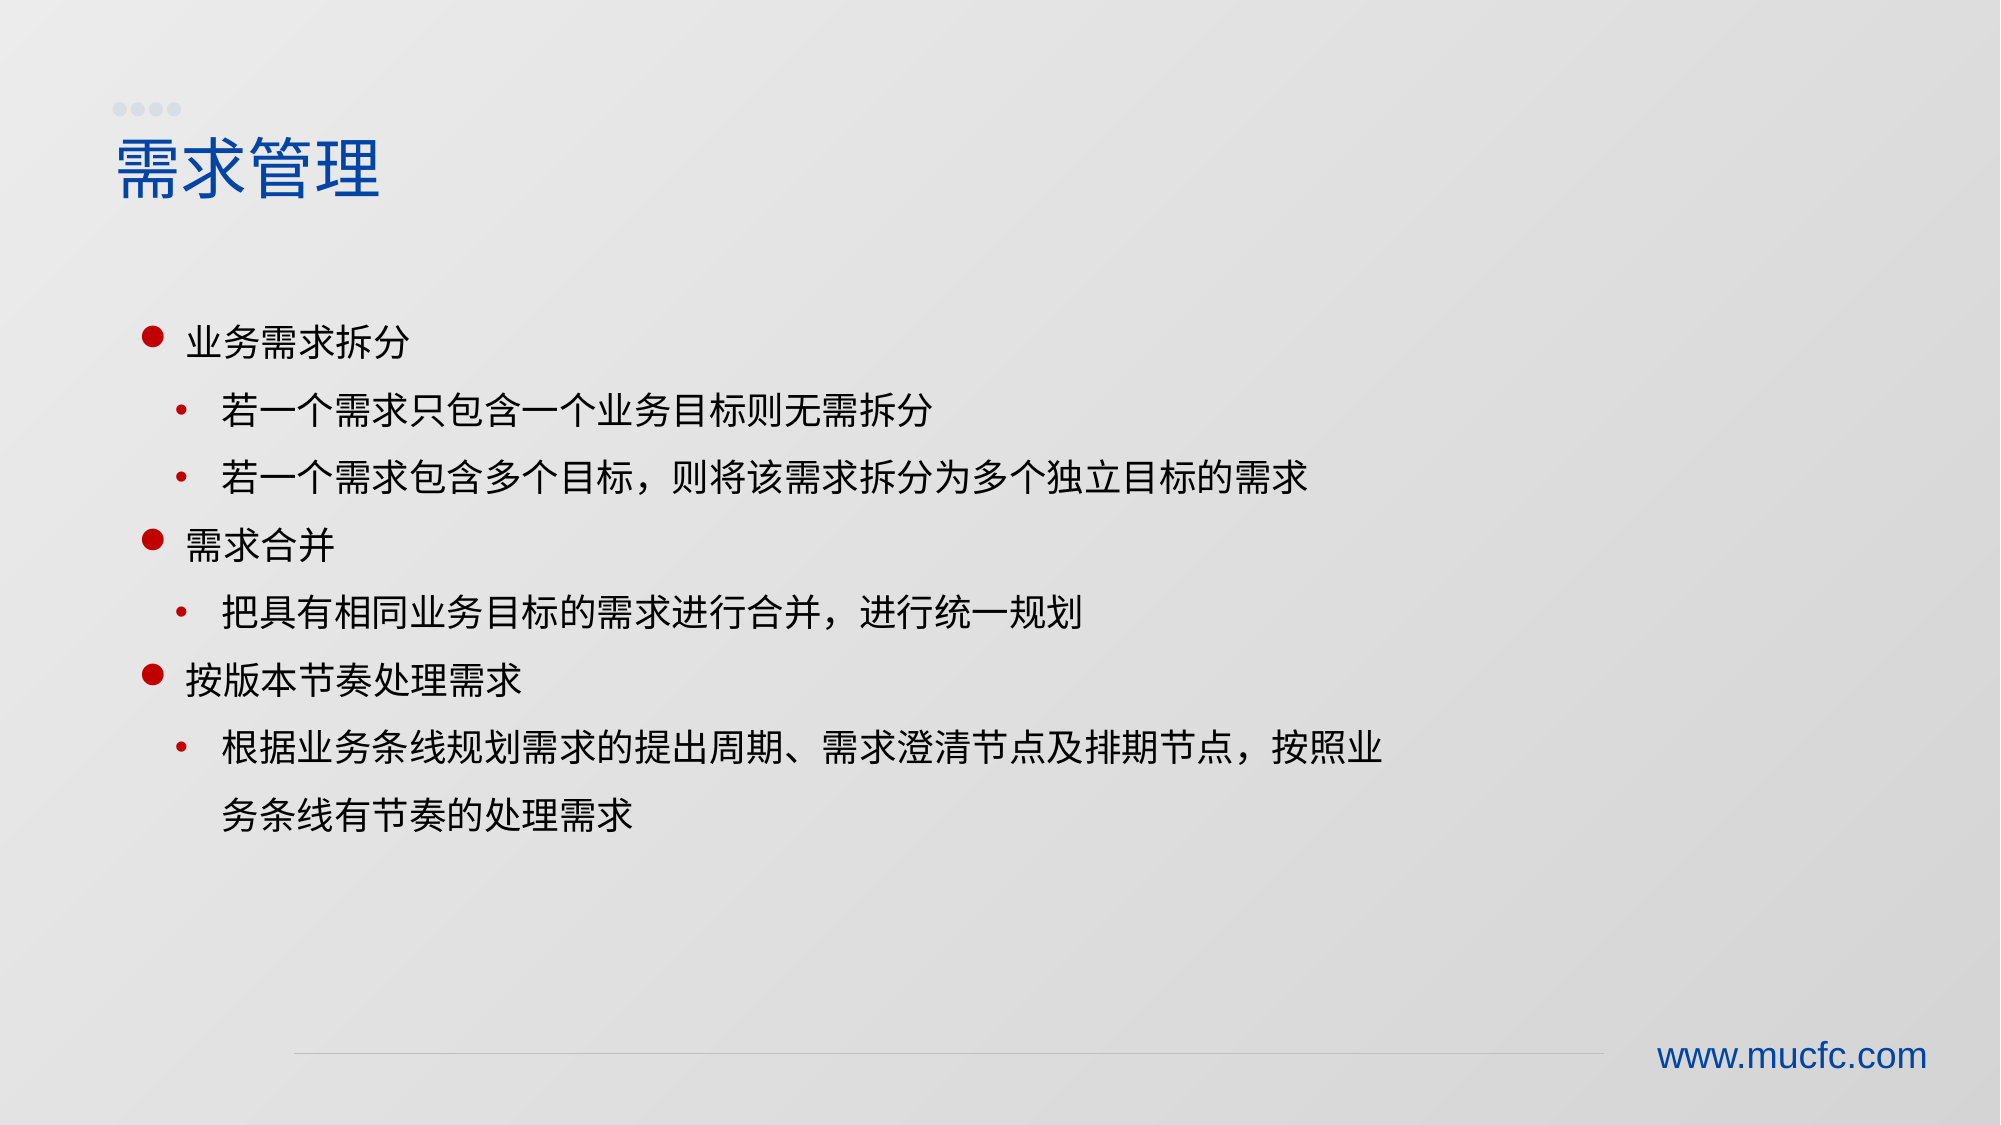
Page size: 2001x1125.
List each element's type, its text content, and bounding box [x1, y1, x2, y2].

text_box 业务需求拆分 若一个需求只包含一个业务目标则无需拆分 若一个需求包含多个目标，则将该需求拆分为多个独立目标的需求 需求合并 把具有相同业务目标的需求进行合并，进行统一规划 按版本节奏处理需求 根据业务条线规划需求的提出周期、需求澄清节点及排期节点，按照业务条线有节奏的处理需求 [124, 289, 1430, 912]
text_box 需求管理 [99, 119, 397, 214]
